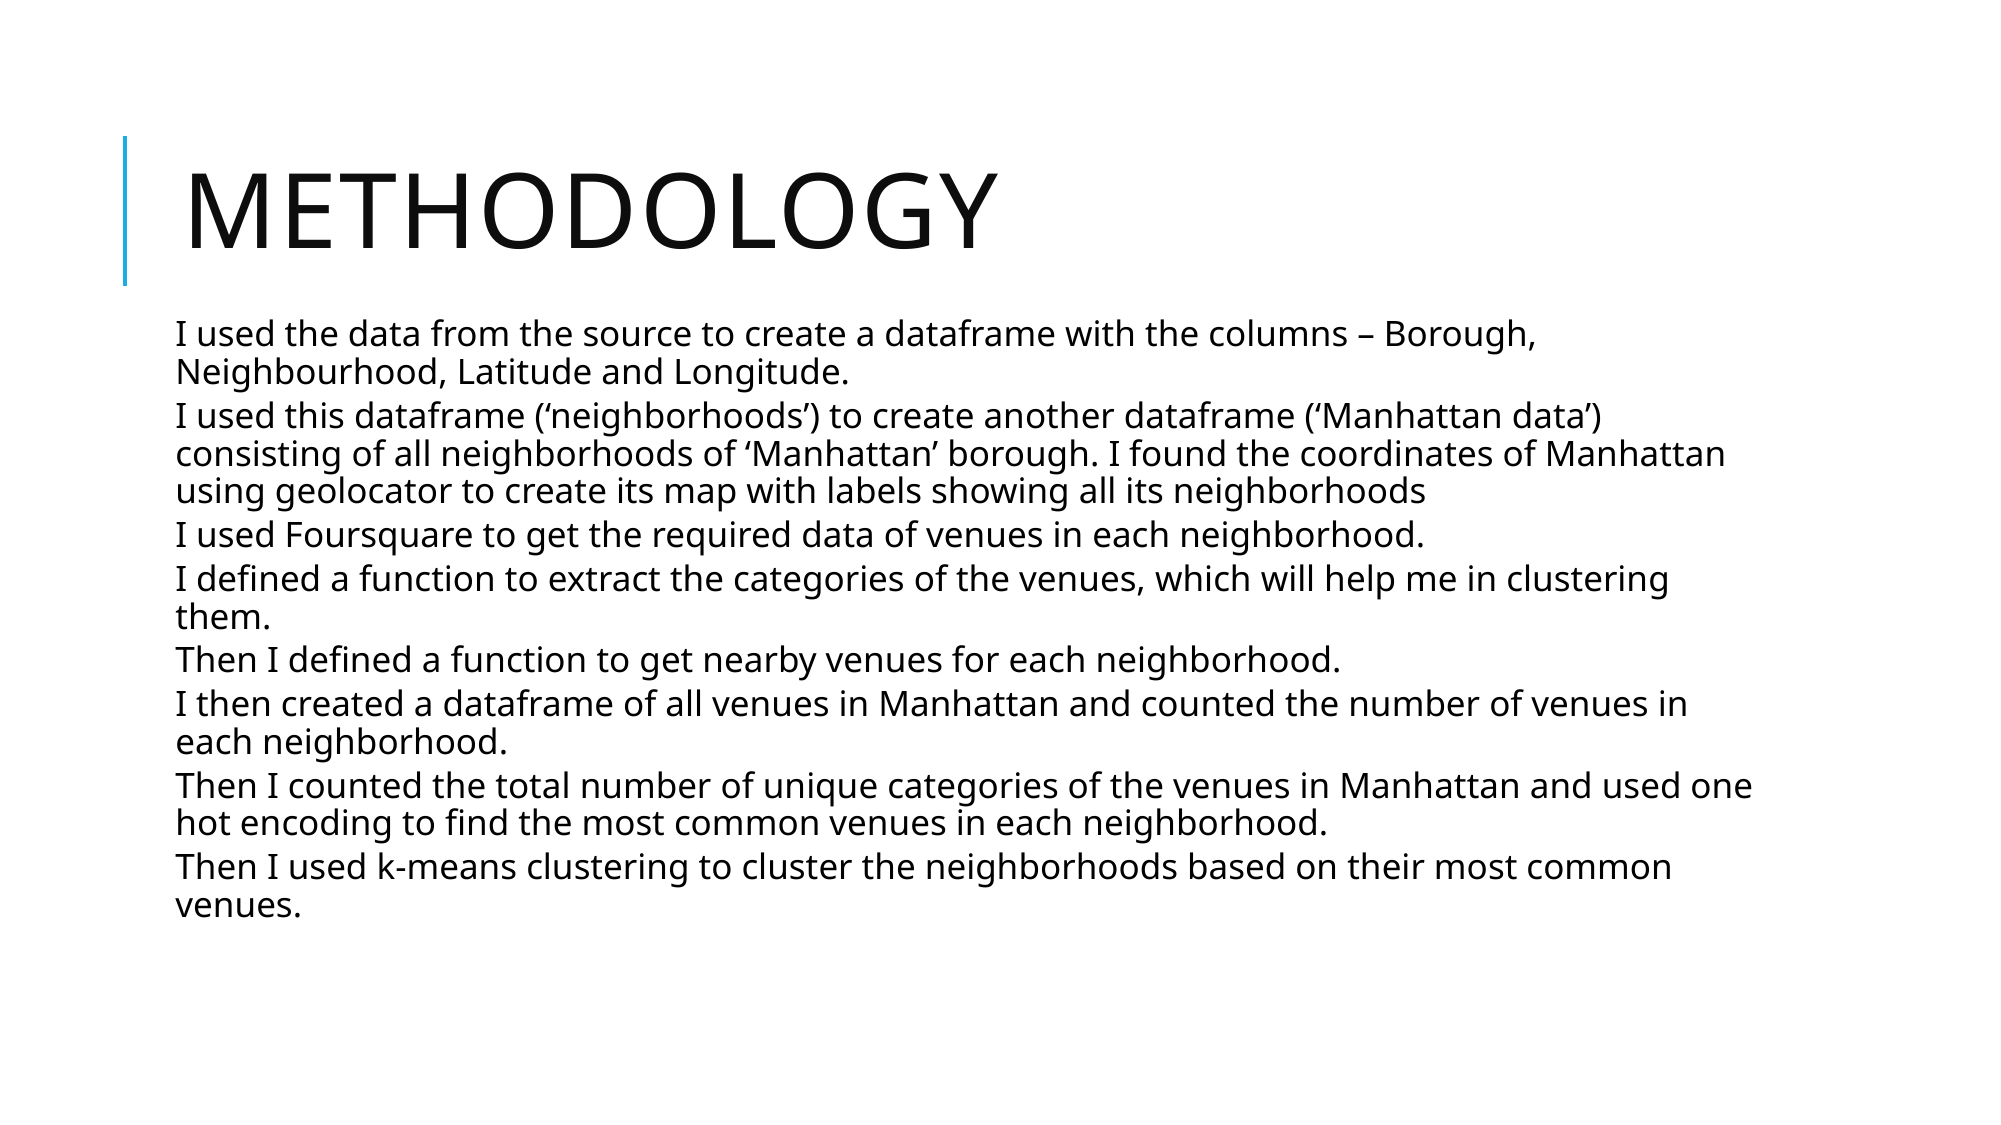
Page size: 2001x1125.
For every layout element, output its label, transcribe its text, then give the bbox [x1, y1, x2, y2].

list I used the data from the source to create a dataframe with the columns – Borough, Neighbourhood, Latitude and Longitude. I used this dataframe (‘neighborhoods’) to create another dataframe (‘Manhattan data’) consisting of all neighborhoods of ‘Manhattan’ borough. I found the coordinates of Manhattan using geolocator to create its map with labels showing all its neighborhoods I used Foursquare to get the required data of venues in each neighborhood. I defined a function to extract the categories of the venues, which will help me in clustering them. Then I defined a function to get nearby venues for each neighborhood. I then created a dataframe of all venues in Manhattan and counted the number of venues in each neighborhood. Then I counted the total number of unique categories of the venues in Manhattan and used one hot encoding to find the most common venues in each neighborhood. Then I used k-means clustering to cluster the neighborhoods based on their most common venues. [168, 309, 1763, 970]
title methodology [168, 96, 1763, 309]
